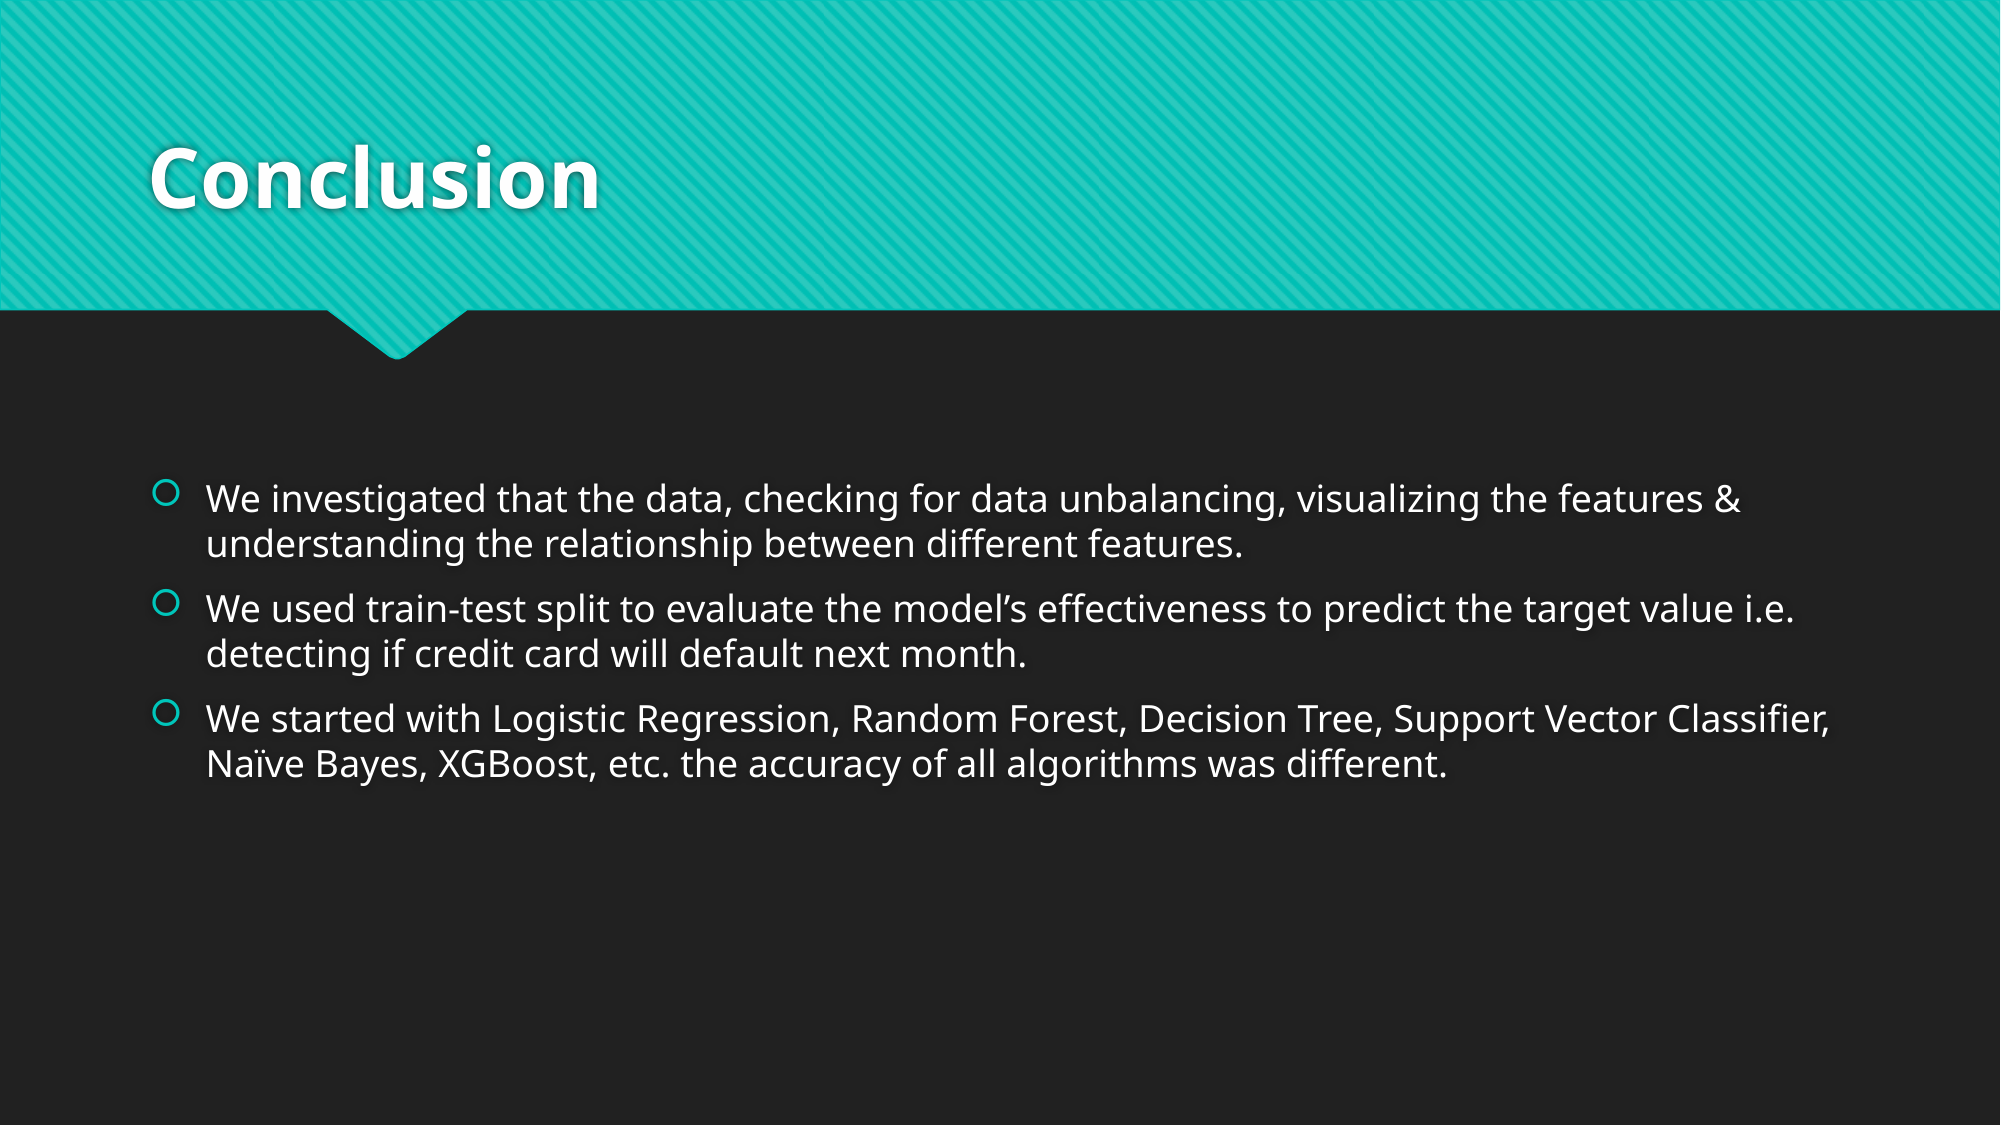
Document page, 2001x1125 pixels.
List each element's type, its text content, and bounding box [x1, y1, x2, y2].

title Conclusion [132, 73, 1868, 233]
list We investigated that the data, checking for data unbalancing, visualizing the features & understanding the relationship between different features. We used train-test split to evaluate the model’s effectiveness to predict the target value i.e. detecting if credit card will default next month. We started with Logistic Regression, Random Forest, Decision Tree, Support Vector Classifier, Naïve Bayes, XGBoost, etc. the accuracy of all algorithms was different. [134, 364, 1866, 962]
